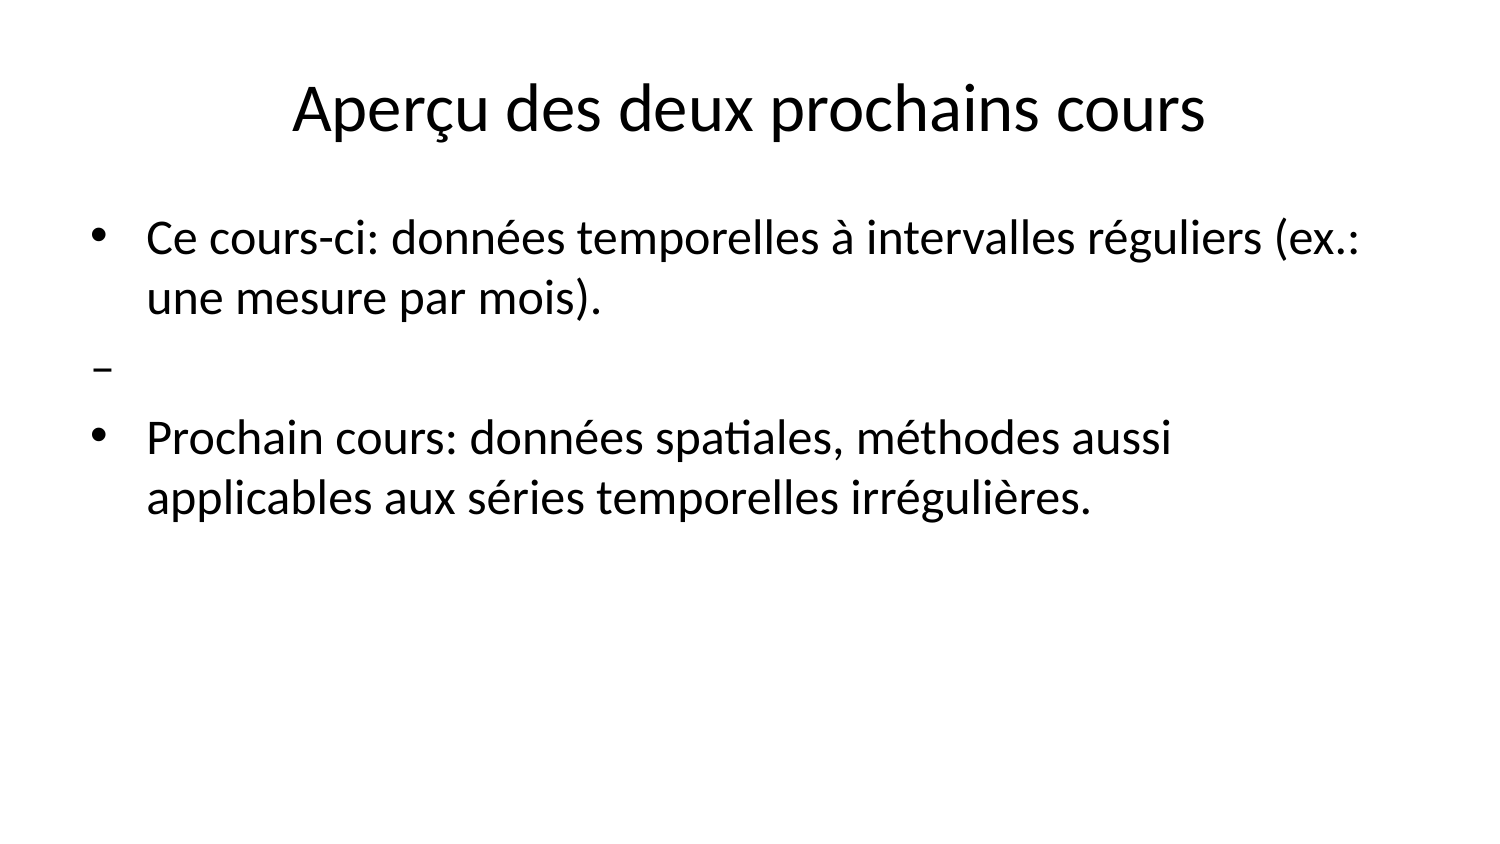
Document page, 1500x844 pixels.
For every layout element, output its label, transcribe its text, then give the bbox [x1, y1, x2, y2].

title Aperçu des deux prochains cours [75, 33, 1425, 175]
list Ce cours-ci: données temporelles à intervalles réguliers (ex.: une mesure par mois). – Prochain cours: données spatiales, méthodes aussi applicables aux séries temporelles irrégulières. [75, 196, 1425, 754]
